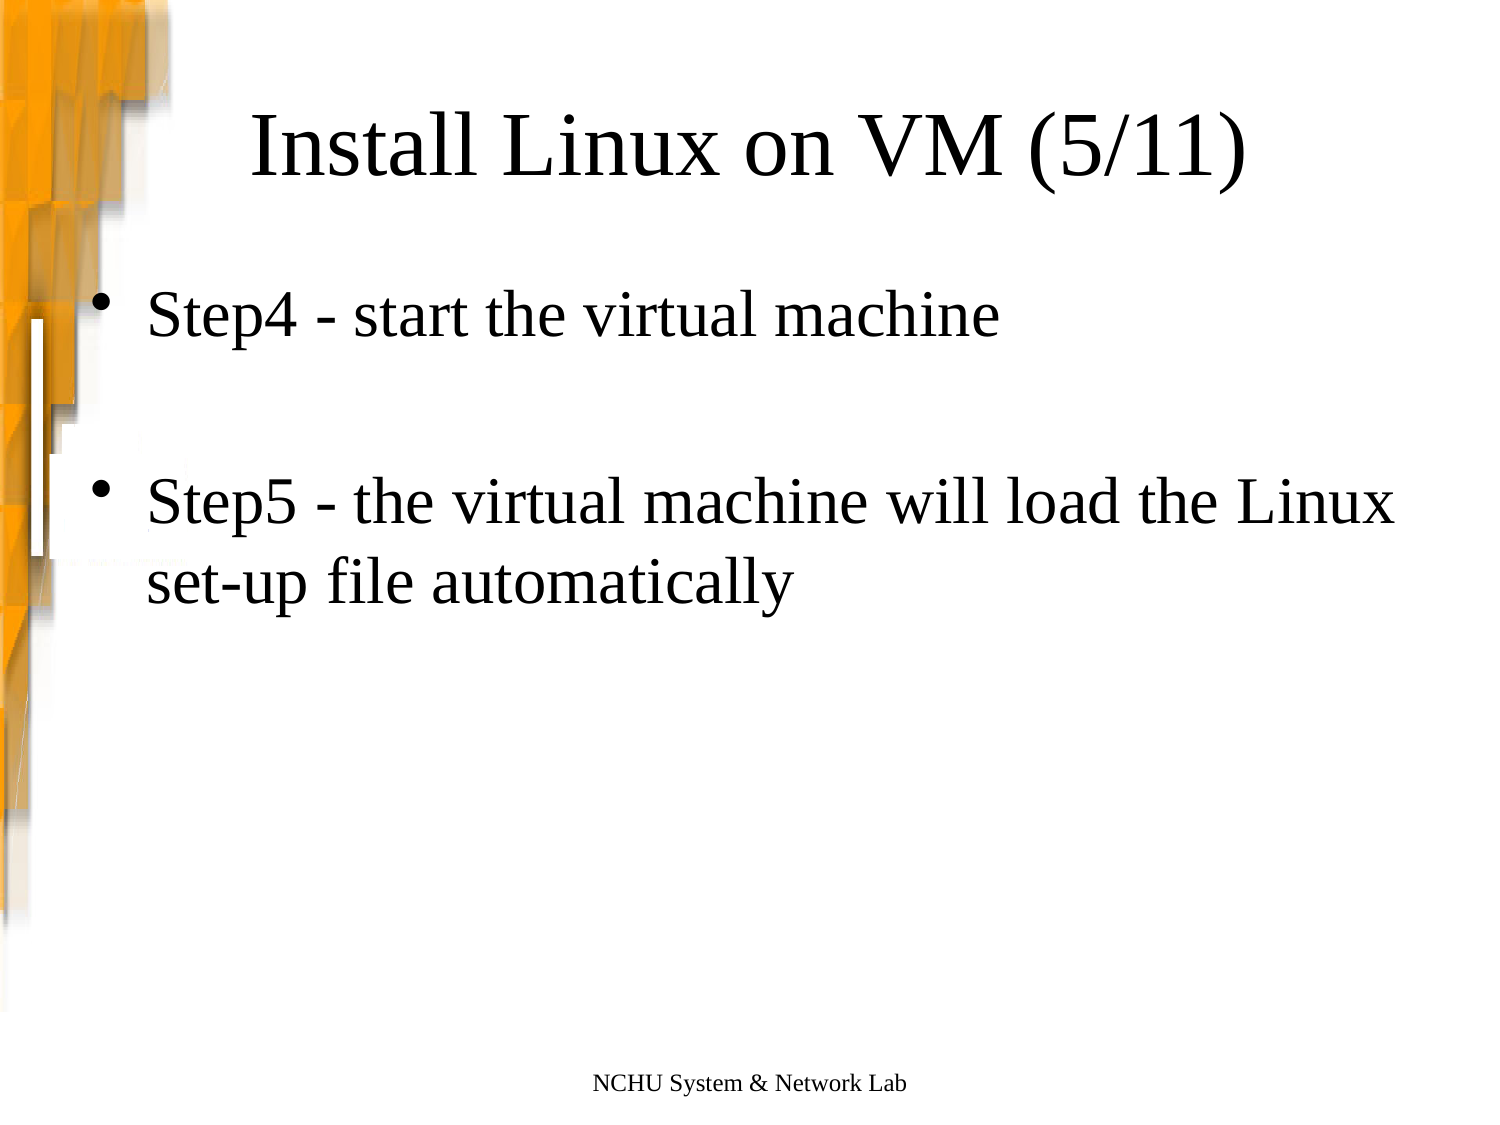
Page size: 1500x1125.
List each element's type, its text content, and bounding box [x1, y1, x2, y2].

footer NCHU System & Network Lab [430, 1058, 1070, 1095]
title Install Linux on VM (5/11) [74, 44, 1426, 233]
picture [0, 0, 195, 1012]
list Step4 - start the virtual machine Step5 - the virtual machine will load the Linux set-up file automatically [74, 262, 1426, 1006]
